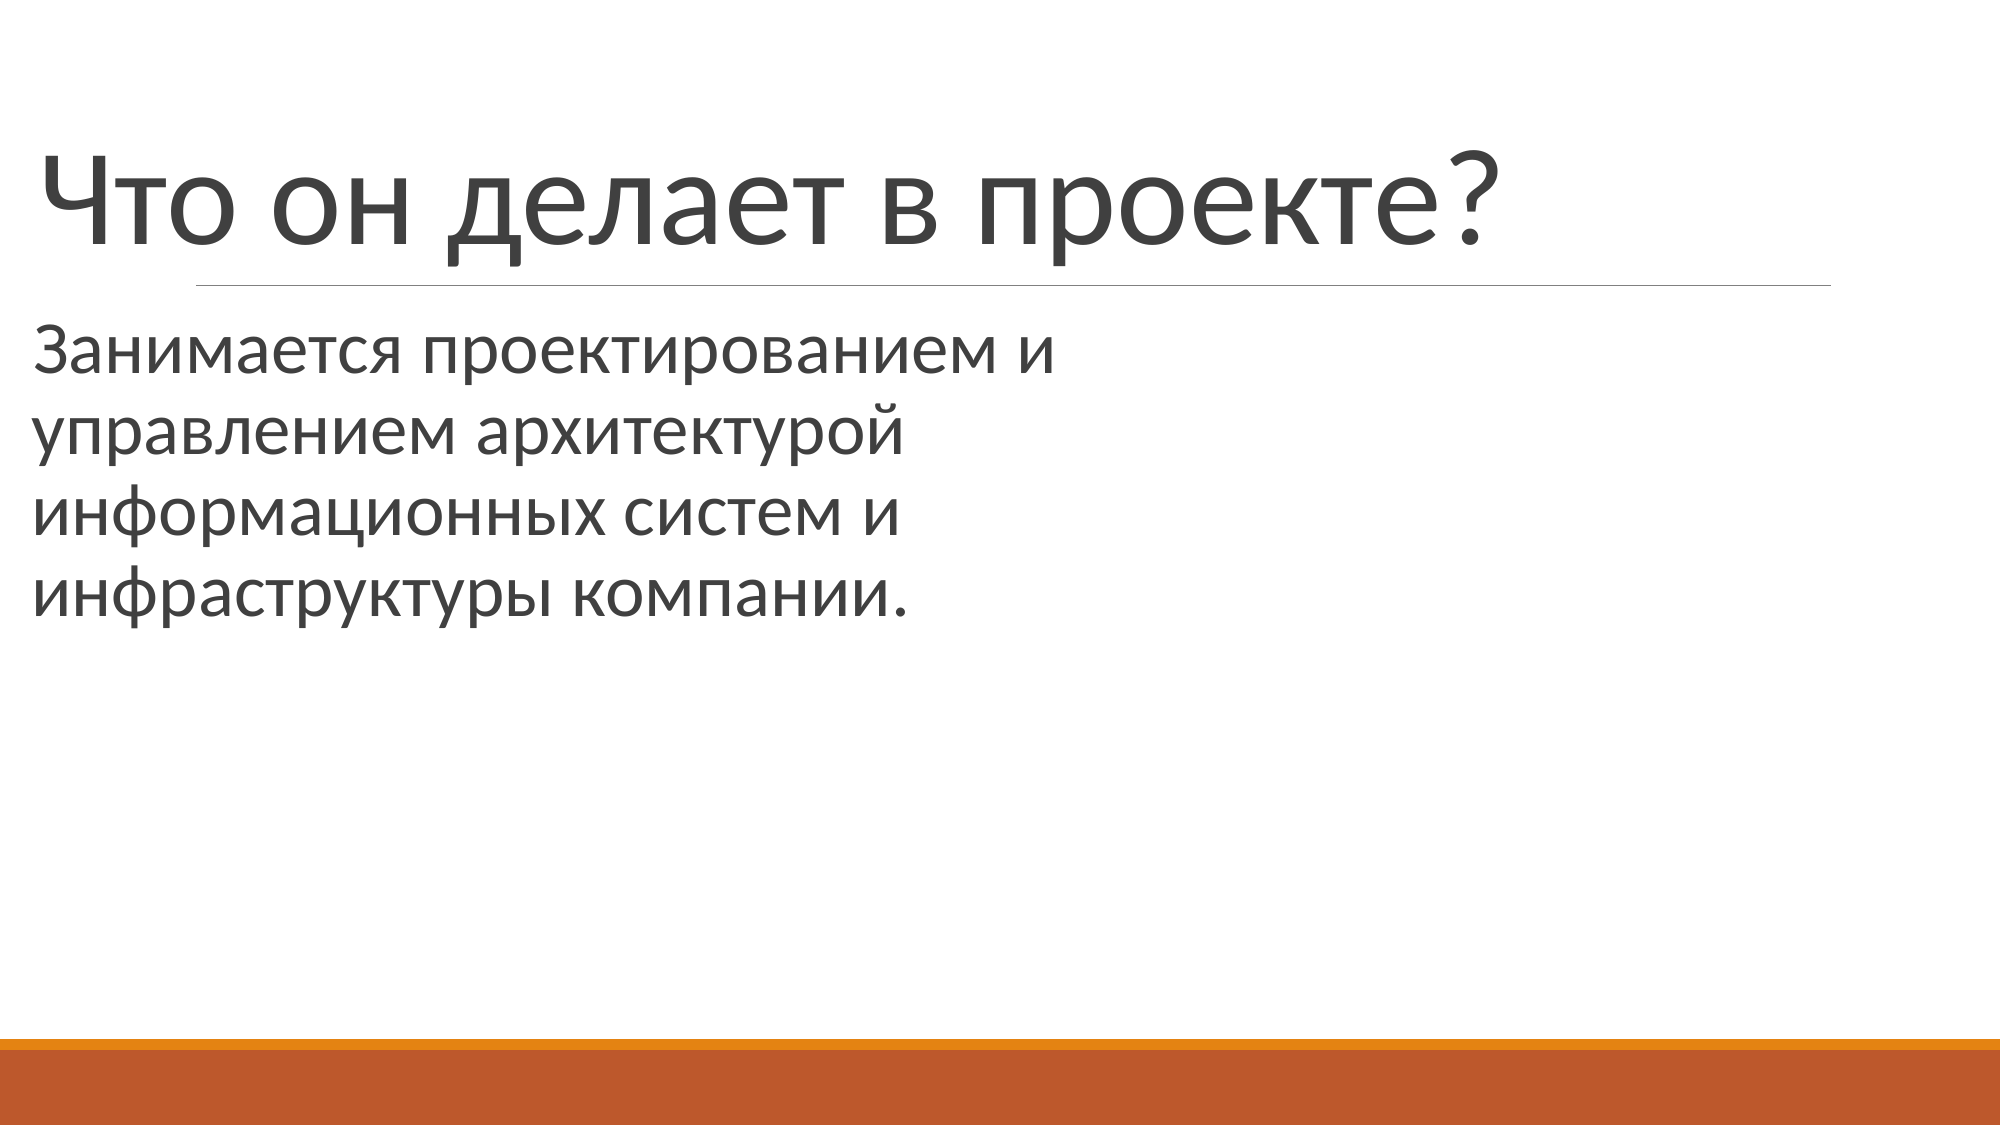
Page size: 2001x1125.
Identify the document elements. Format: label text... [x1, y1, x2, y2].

text_box Что он делает в проекте? [23, 99, 1522, 279]
list Занимается проектированием и управлением архитектурой информационных систем и инфраструктуры компании. [16, 301, 1338, 1125]
